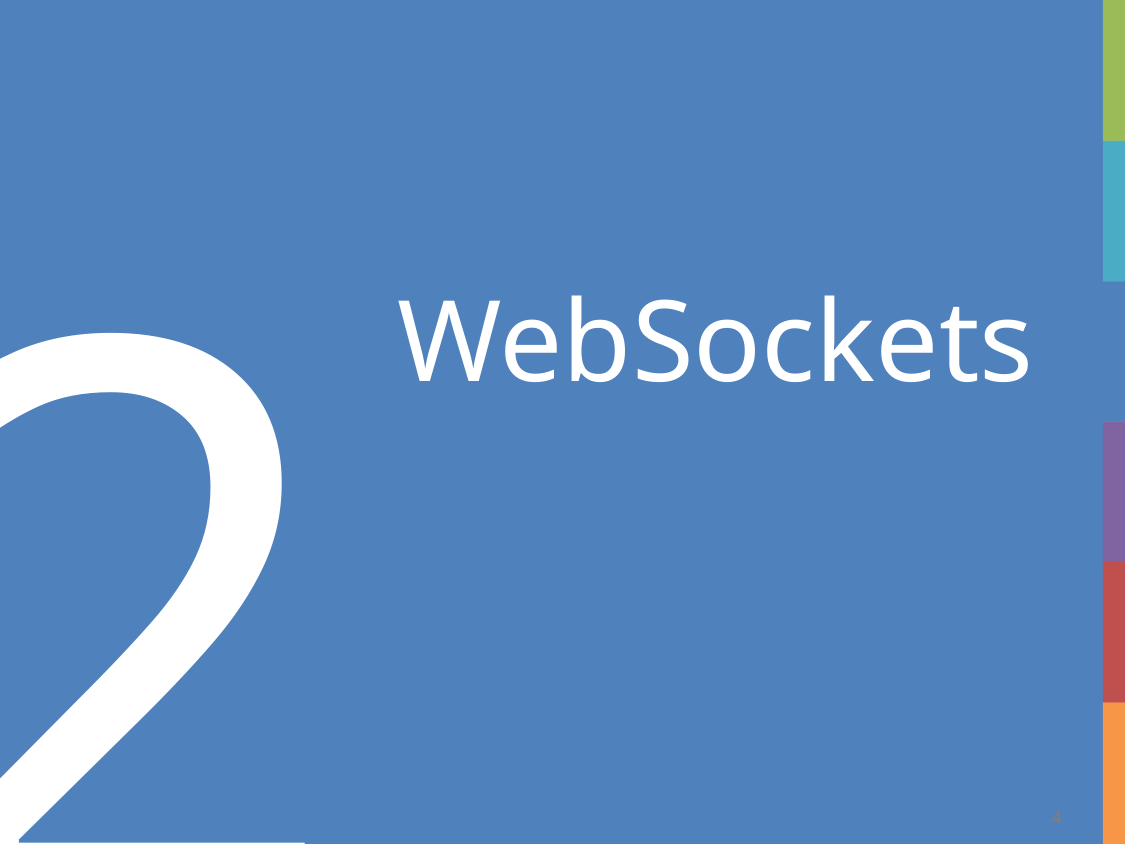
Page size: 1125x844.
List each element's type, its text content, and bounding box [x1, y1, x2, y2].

title WebSockets [397, 269, 1125, 624]
list 2 [0, 167, 359, 844]
slide_number 4 [1005, 791, 1077, 844]
